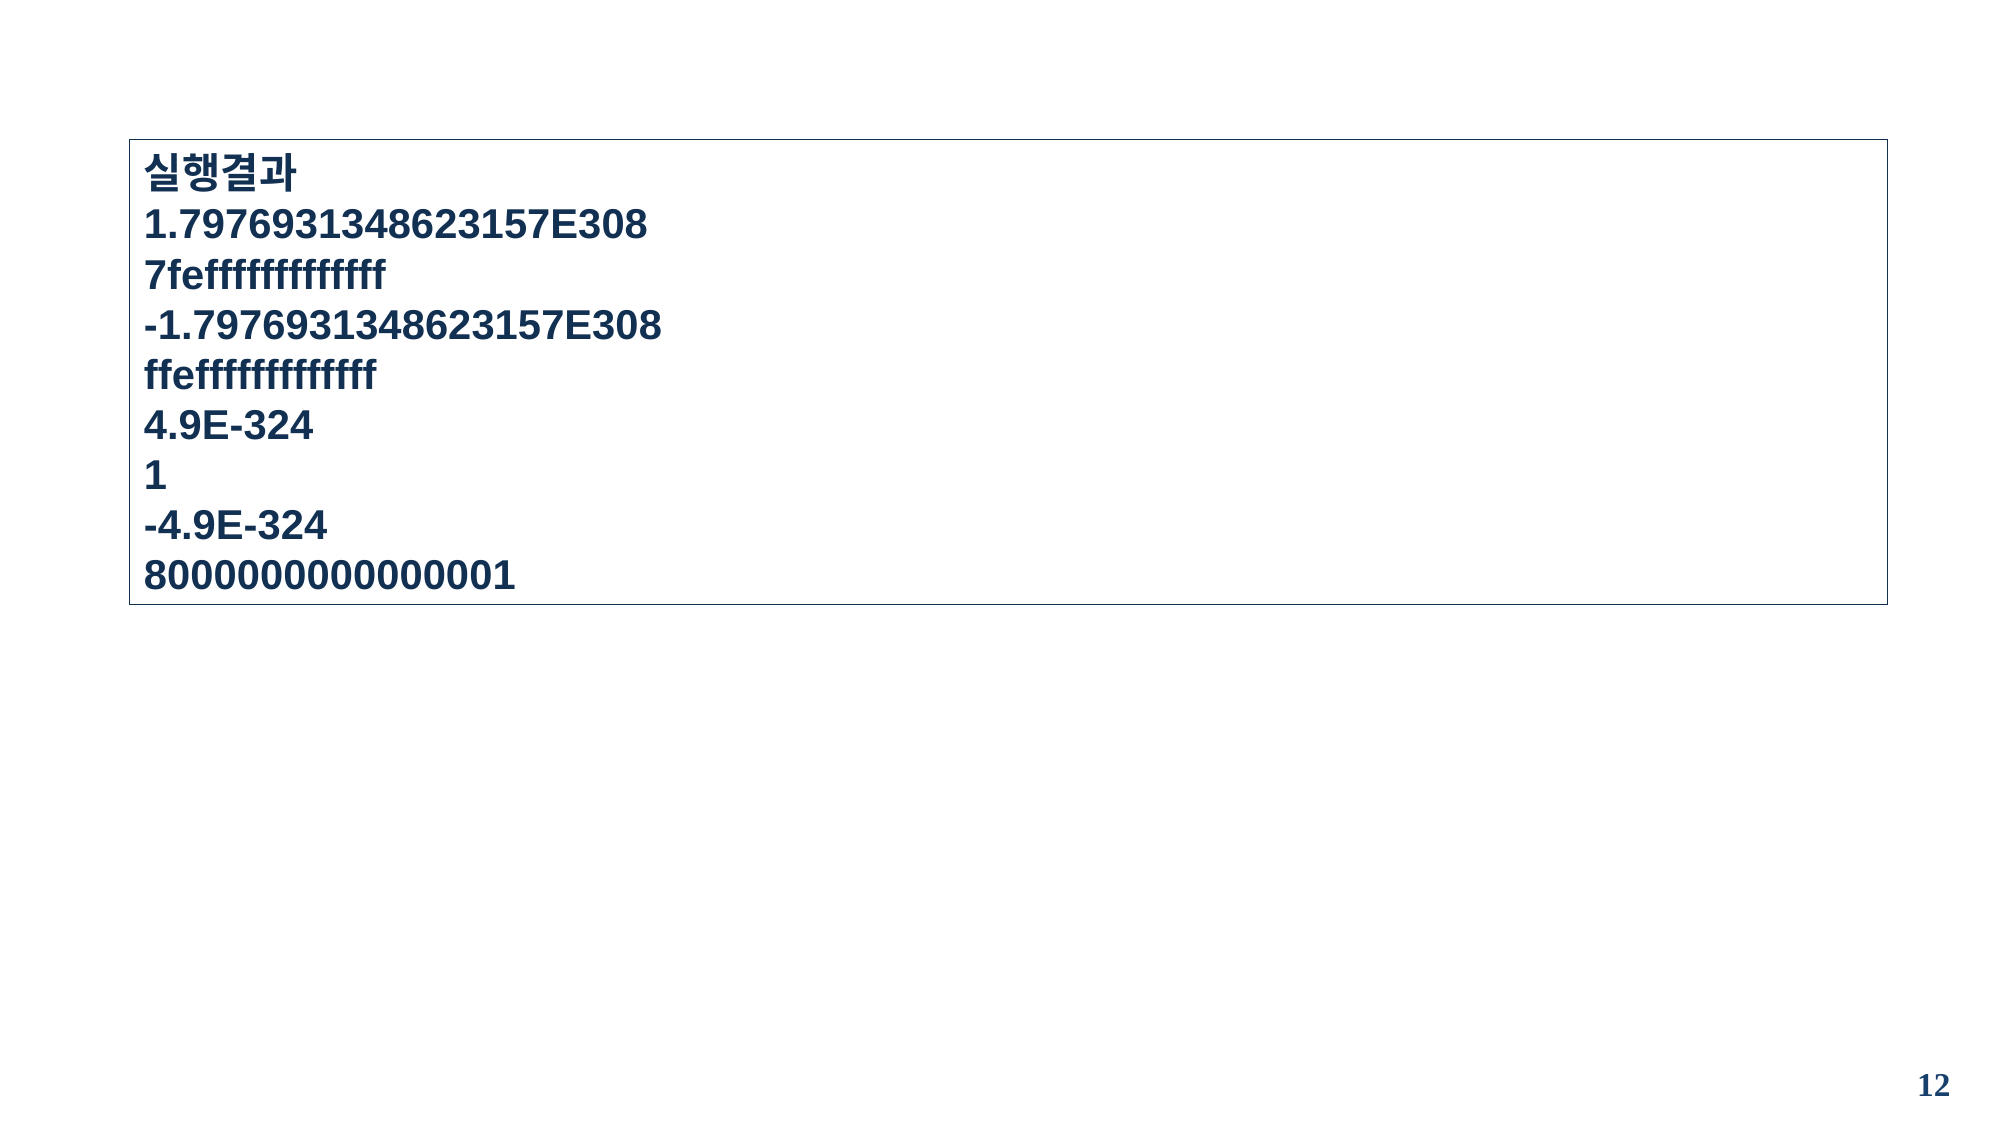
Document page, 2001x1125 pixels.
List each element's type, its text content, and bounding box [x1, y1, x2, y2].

slide_number 12 [1862, 1053, 1966, 1114]
text_box 실행결과 1.7976931348623157E308 7fefffffffffffff -1.7976931348623157E308 ffefffffffffffff 4.9E-324 1 -4.9E-324 8000000000000001 [129, 139, 1888, 605]
